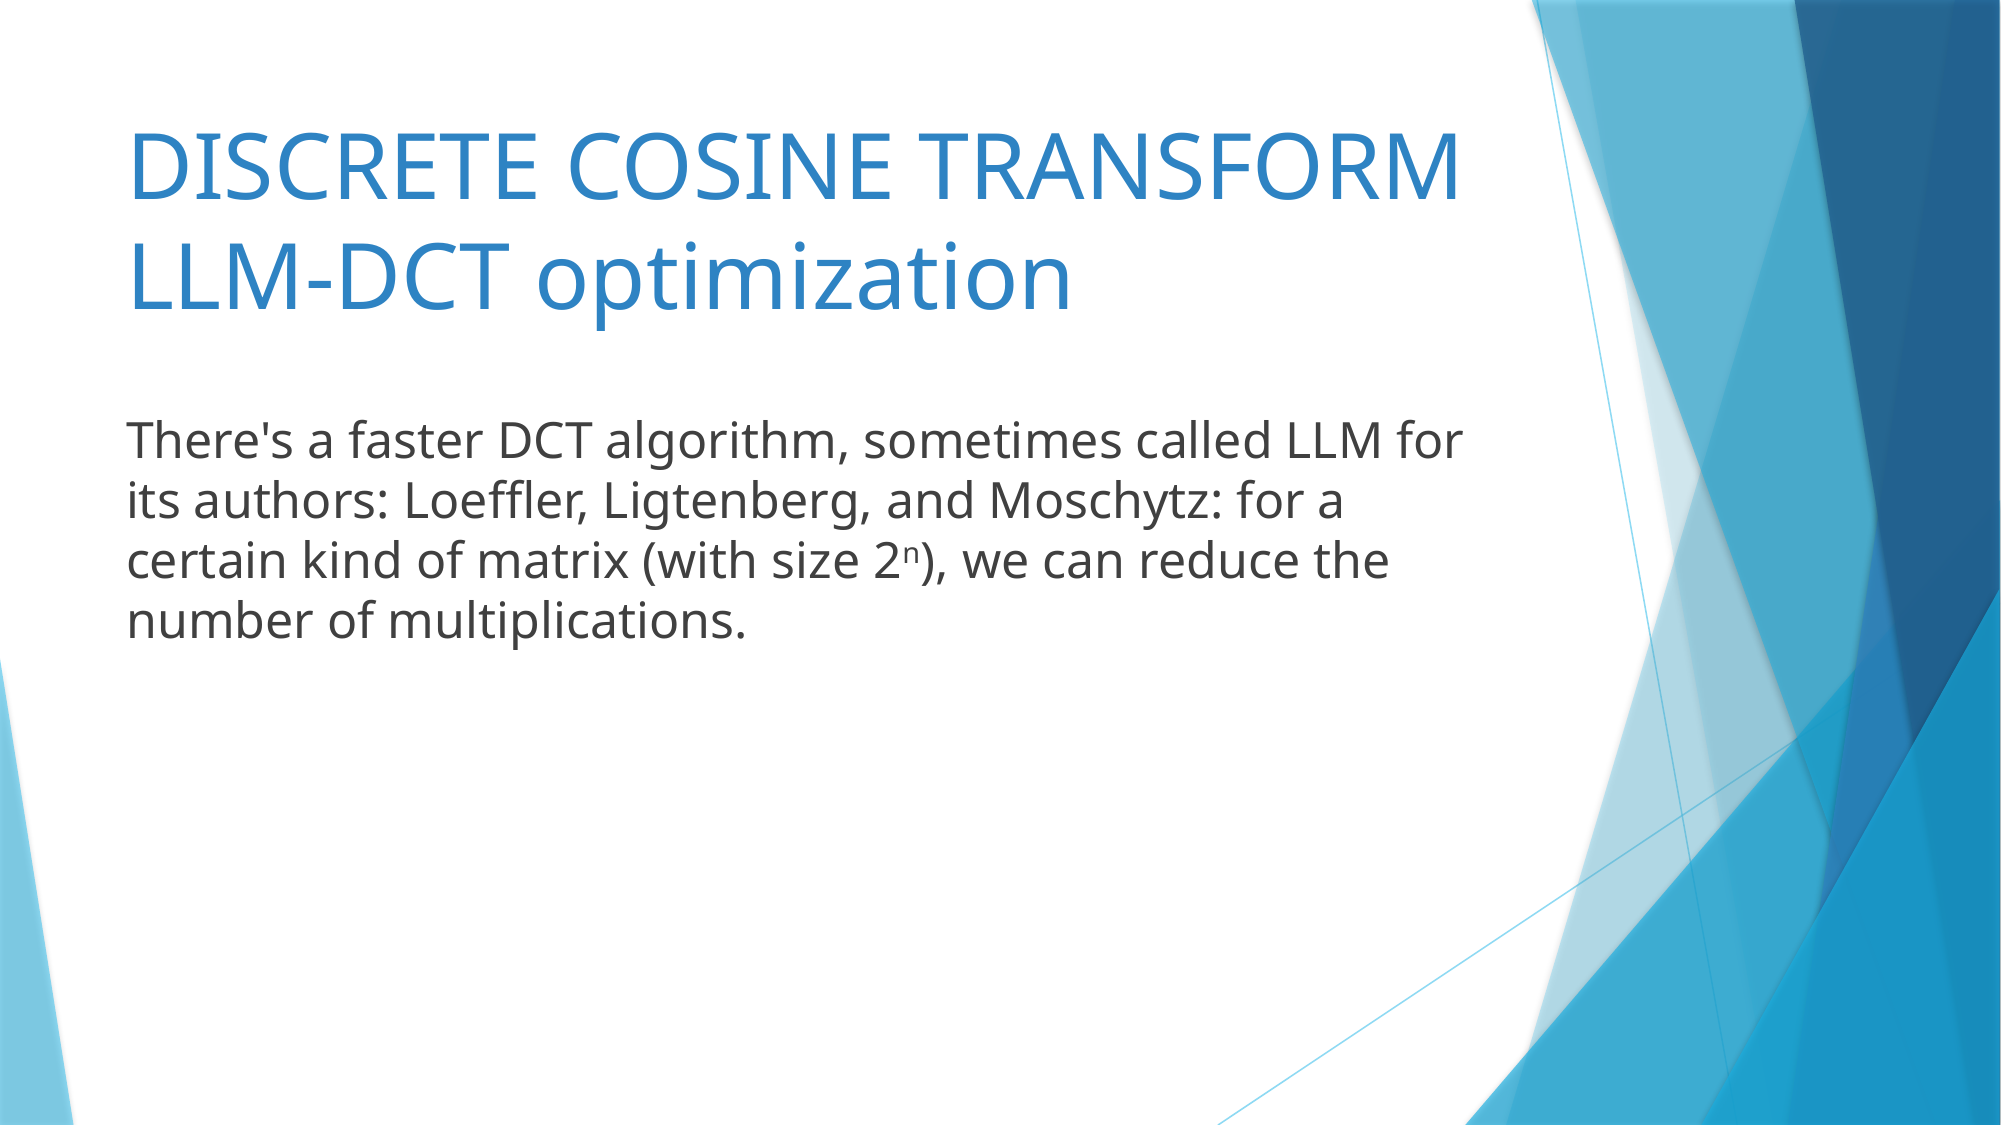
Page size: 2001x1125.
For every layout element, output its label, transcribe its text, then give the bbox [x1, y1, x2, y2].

title DISCRETE COSINE TRANSFORM LLM-DCT optimization [111, 99, 1522, 317]
list There's a faster DCT algorithm, sometimes called LLM for its authors: Loeffler, Ligtenberg, and Moschytz: for a certain kind of matrix (with size 2n), we can reduce the number of multiplications. [111, 401, 1522, 1038]
